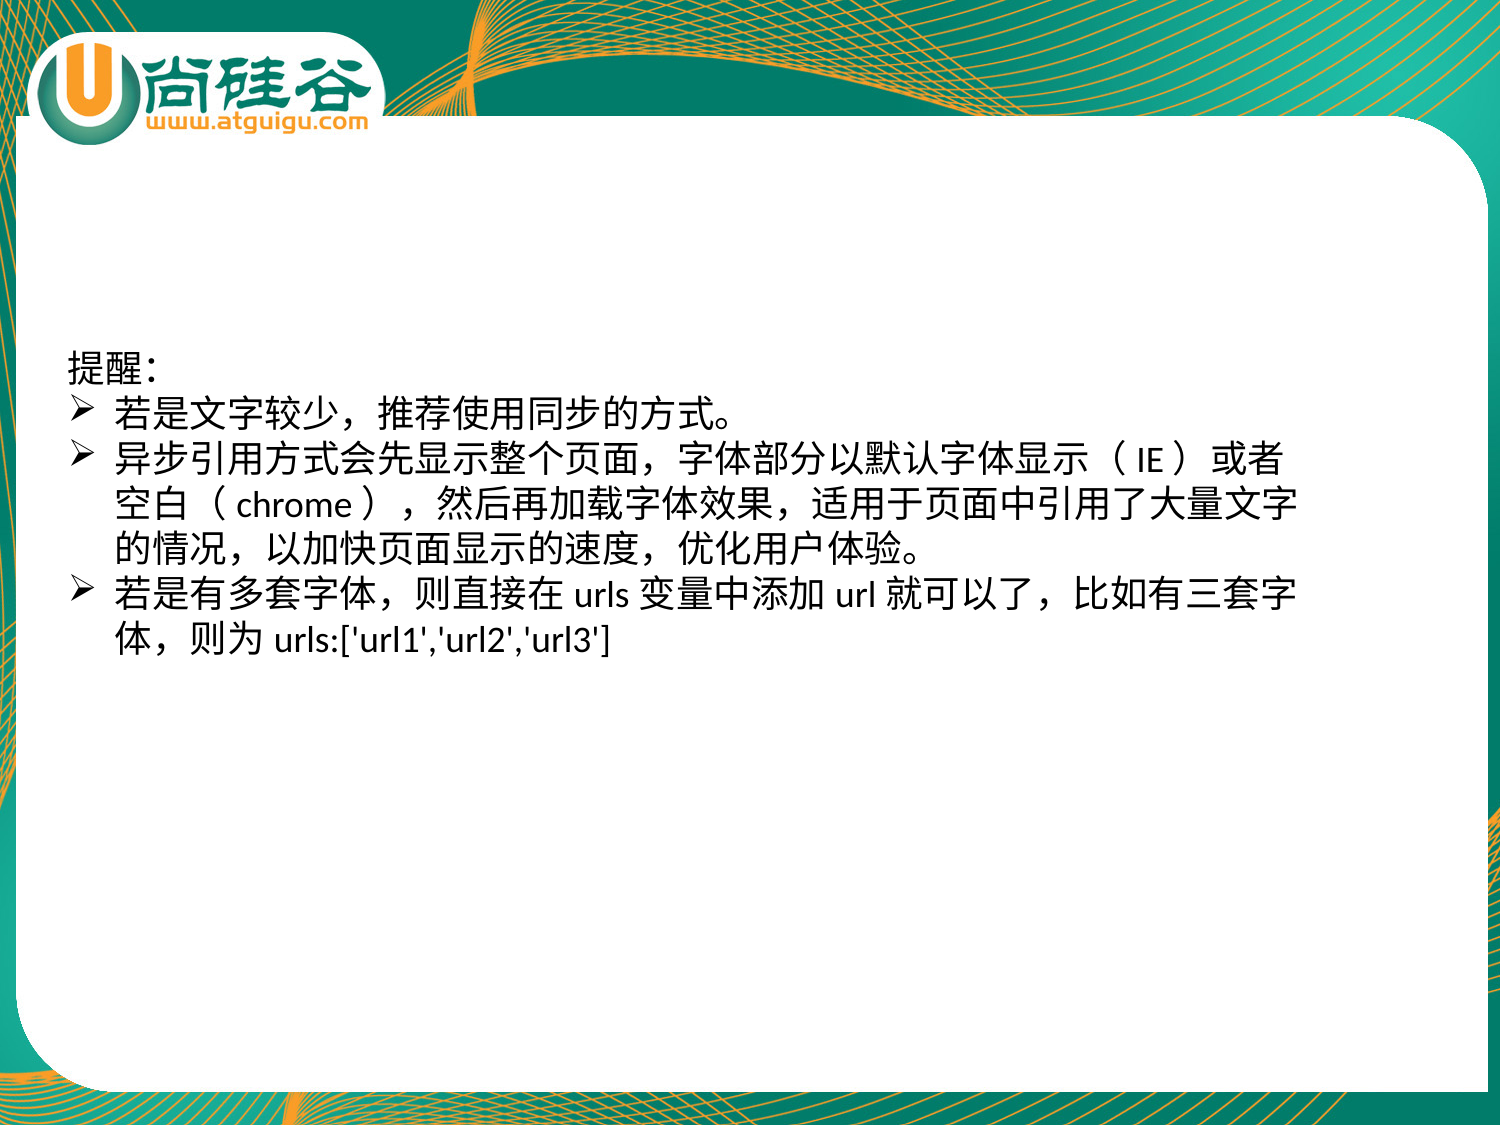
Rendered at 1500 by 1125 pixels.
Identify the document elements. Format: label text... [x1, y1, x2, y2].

picture [0, 0, 1500, 1125]
text_box 提醒： 若是文字较少，推荐使用同步的方式。 异步引用方式会先显示整个页面，字体部分以默认字体显示（IE）或者空白（chrome），然后再加载字体效果，适用于页面中引用了大量文字的情况，以加快页面显示的速度，优化用户体验。 若是有多套字体，则直接在urls变量中添加url就可以了，比如有三套字体，则为urls:['url1','url2','url3'] [53, 337, 1337, 668]
